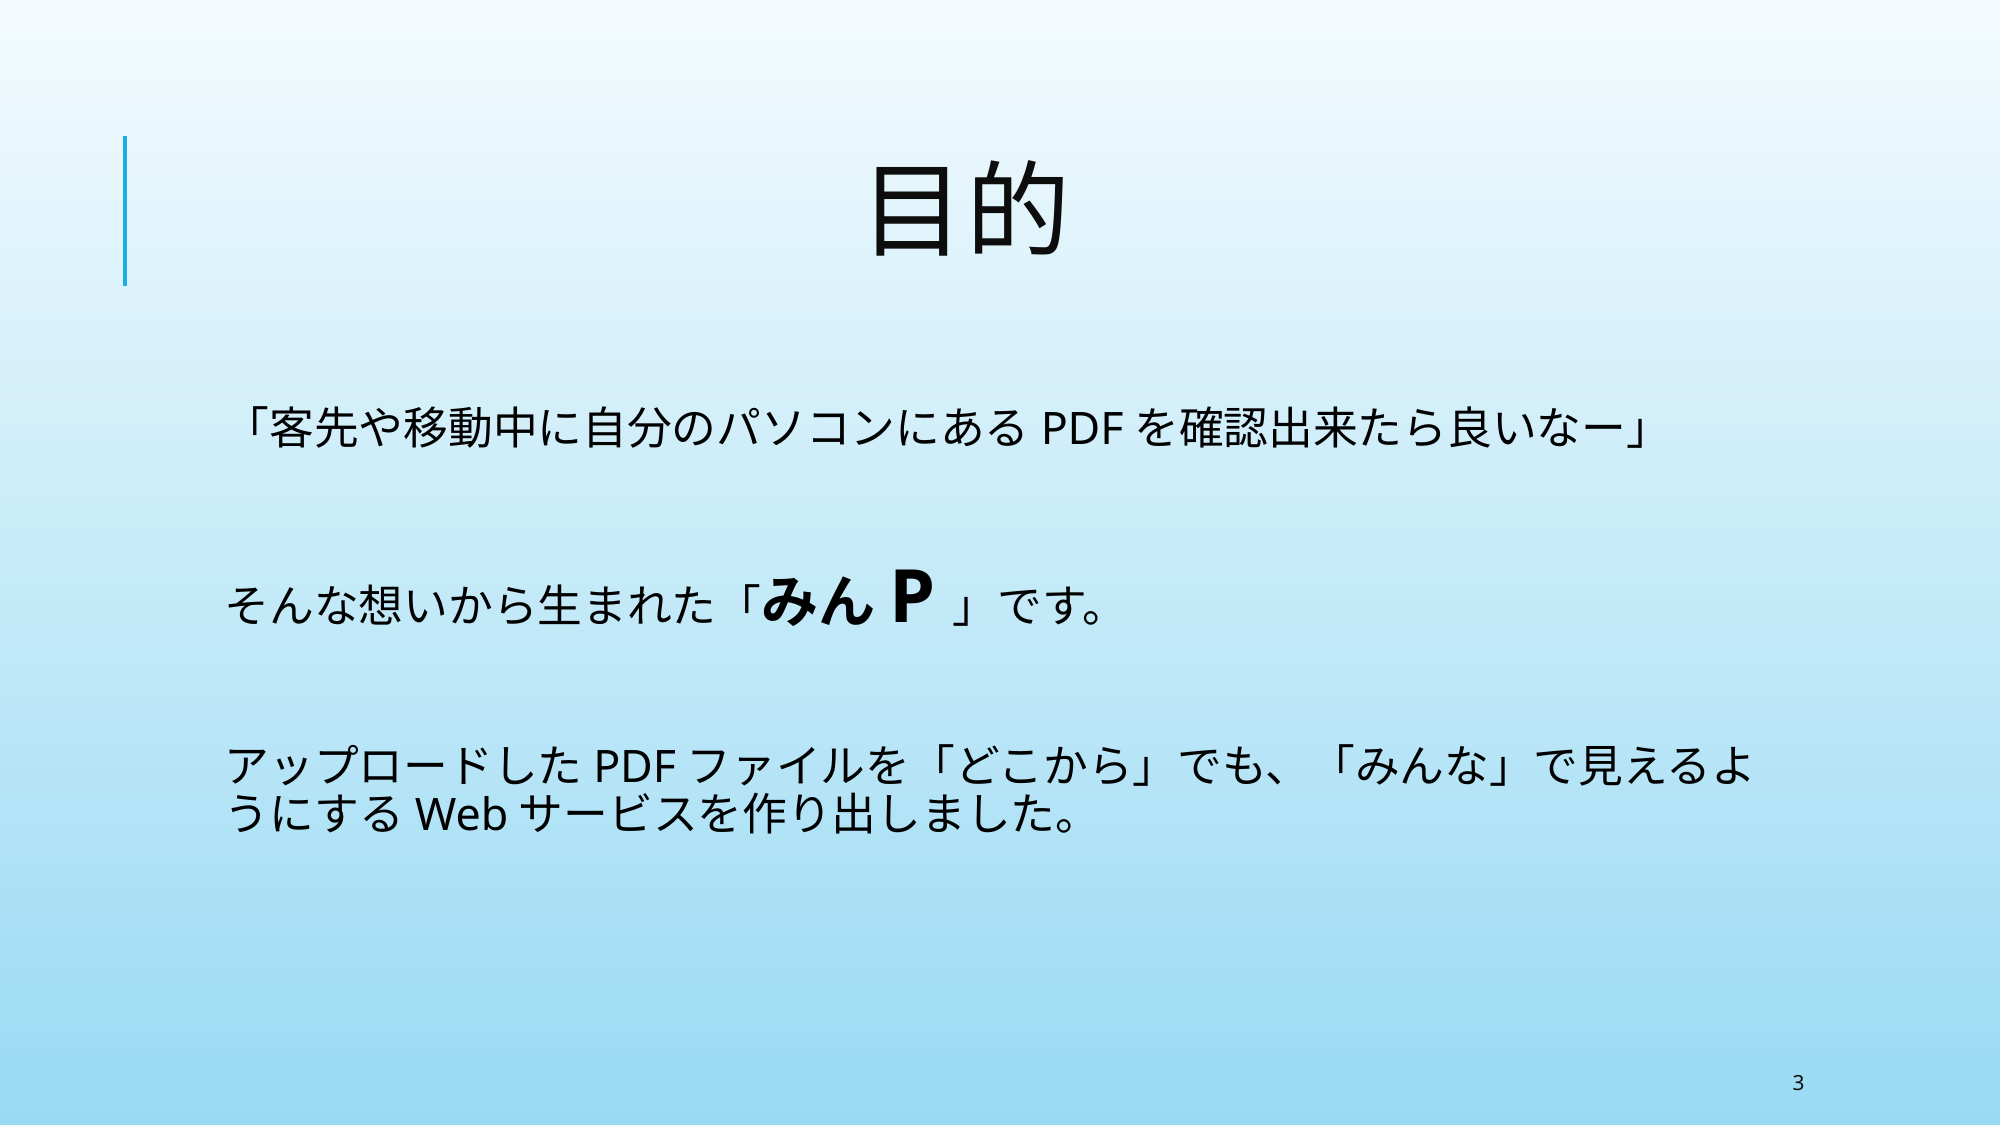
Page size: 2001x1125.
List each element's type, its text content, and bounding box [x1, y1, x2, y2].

list 「客先や移動中に自分のパソコンにあるPDFを確認出来たら良いなー」 そんな想いから生まれた「みんP」です。 アップロードしたPDFファイルを「どこから」でも、「みんな」で見えるようにするWebサービスを作り出しました。 [202, 397, 1798, 851]
title 目的 [168, 96, 1763, 342]
slide_number 3 [1777, 1061, 1938, 1107]
